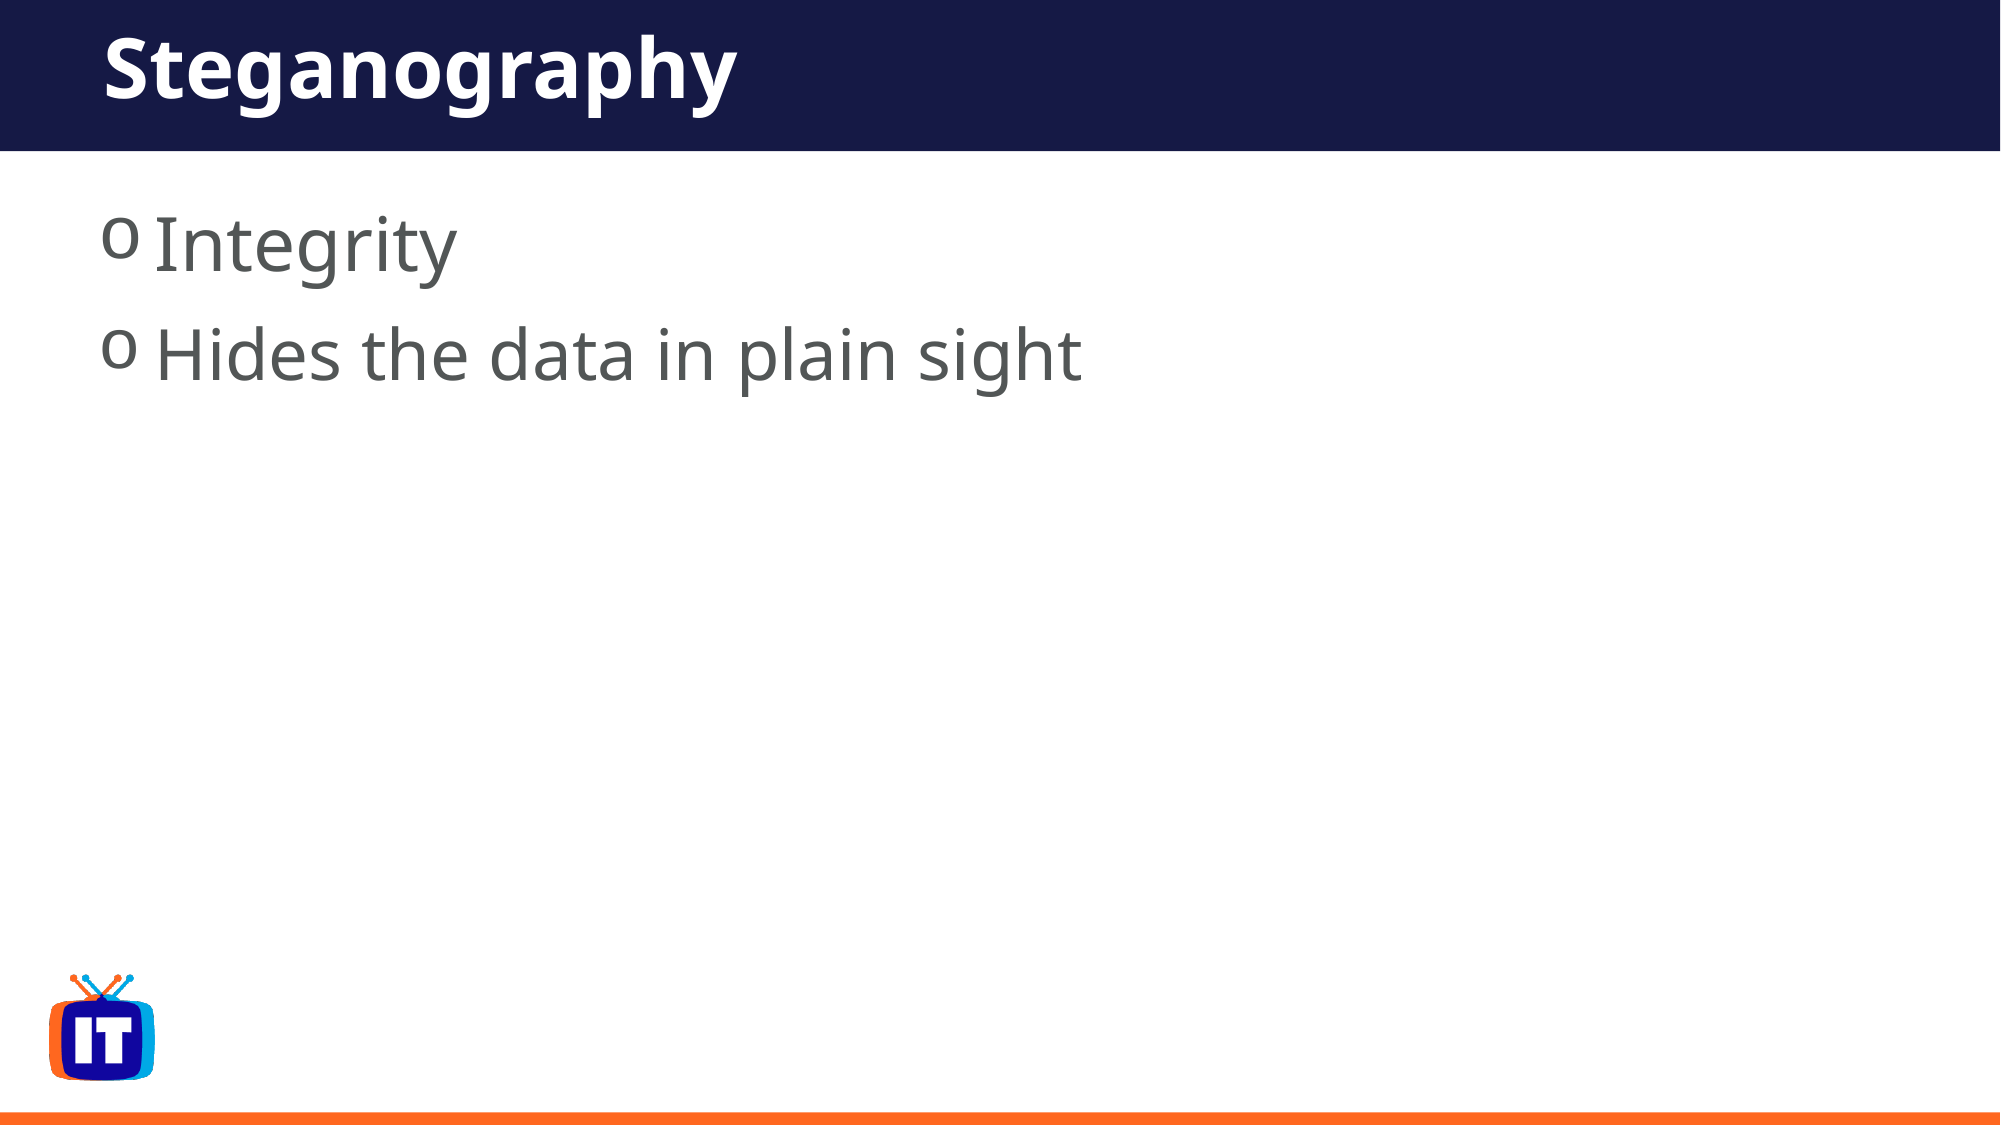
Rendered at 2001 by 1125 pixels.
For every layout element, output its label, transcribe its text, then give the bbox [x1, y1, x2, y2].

picture [45, 968, 158, 1087]
list Integrity Hides the data in plain sight [83, 190, 1917, 960]
title Steganography [88, 0, 1922, 153]
